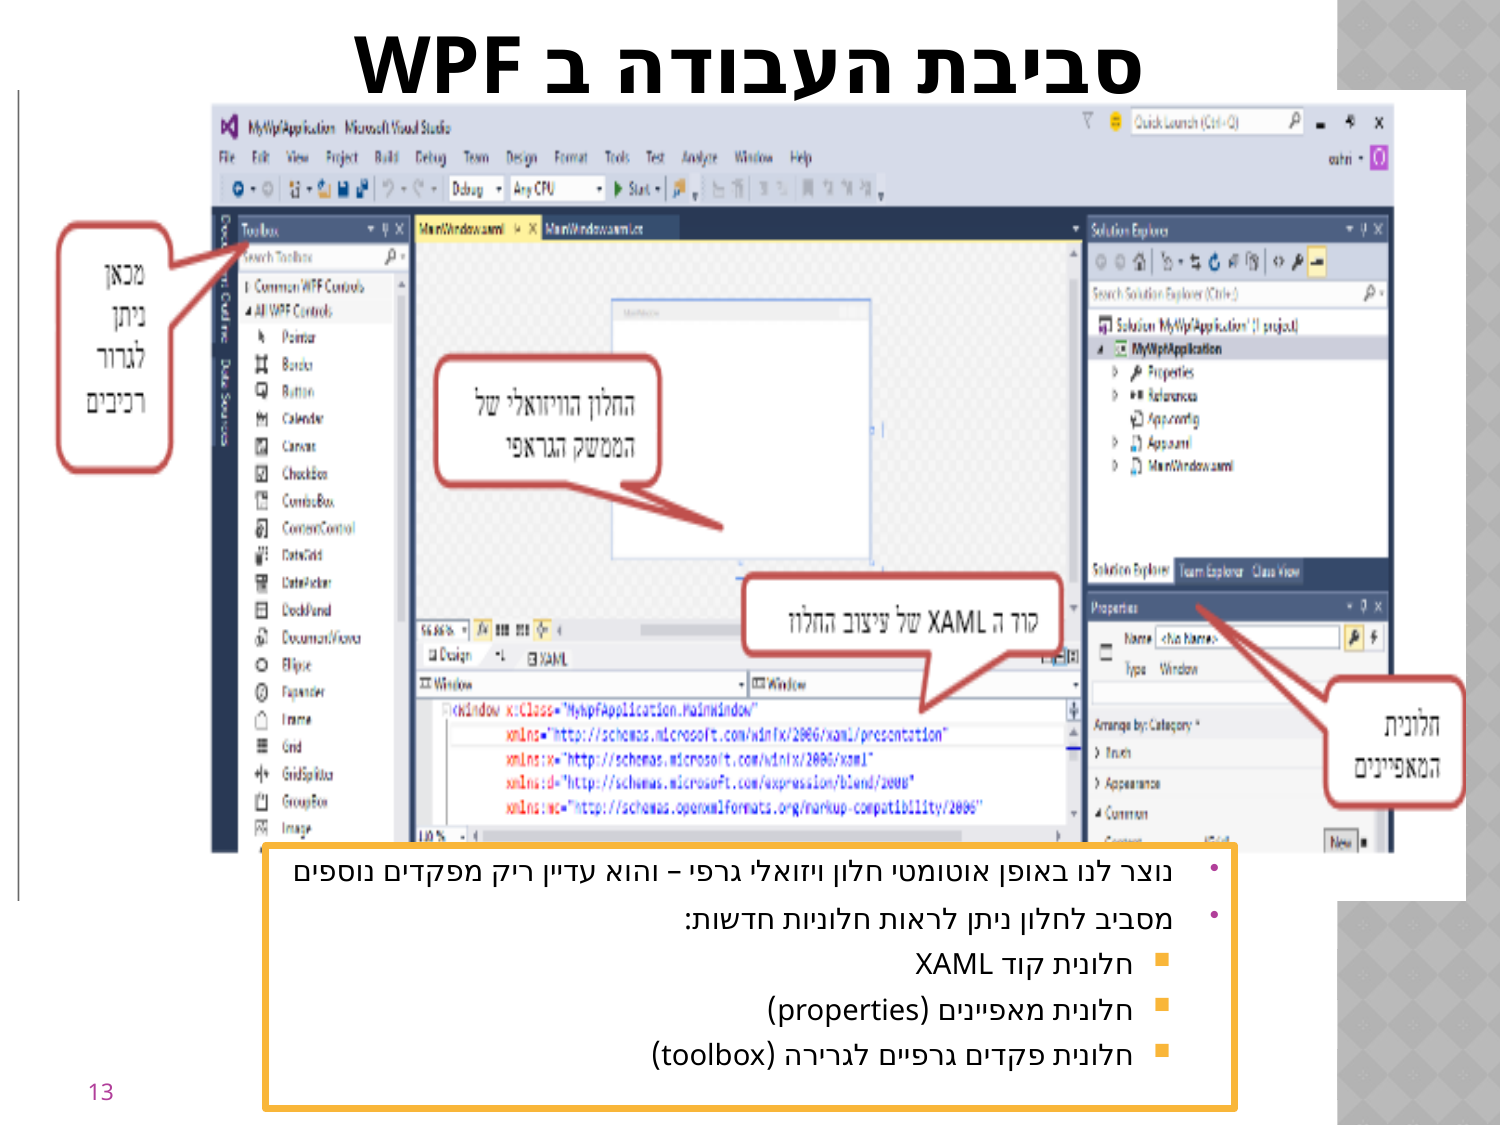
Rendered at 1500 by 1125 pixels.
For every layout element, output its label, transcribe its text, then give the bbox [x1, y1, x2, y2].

picture [17, 89, 1467, 902]
list נוצר לנו באופן אוטומטי חלון ויזואלי גרפי – והוא עדיין ריק מפקדים נוספים מסביב לחלון ניתן לראות חלוניות חדשות: חלונית קוד XAML חלונית מאפיינים (properties) חלונית פקדים גרפיים לגרירה (toolbox) [262, 912, 1238, 1112]
title סביבת העבודה ב WPF [156, 7, 1344, 87]
slide_number 13 [17, 1071, 115, 1109]
